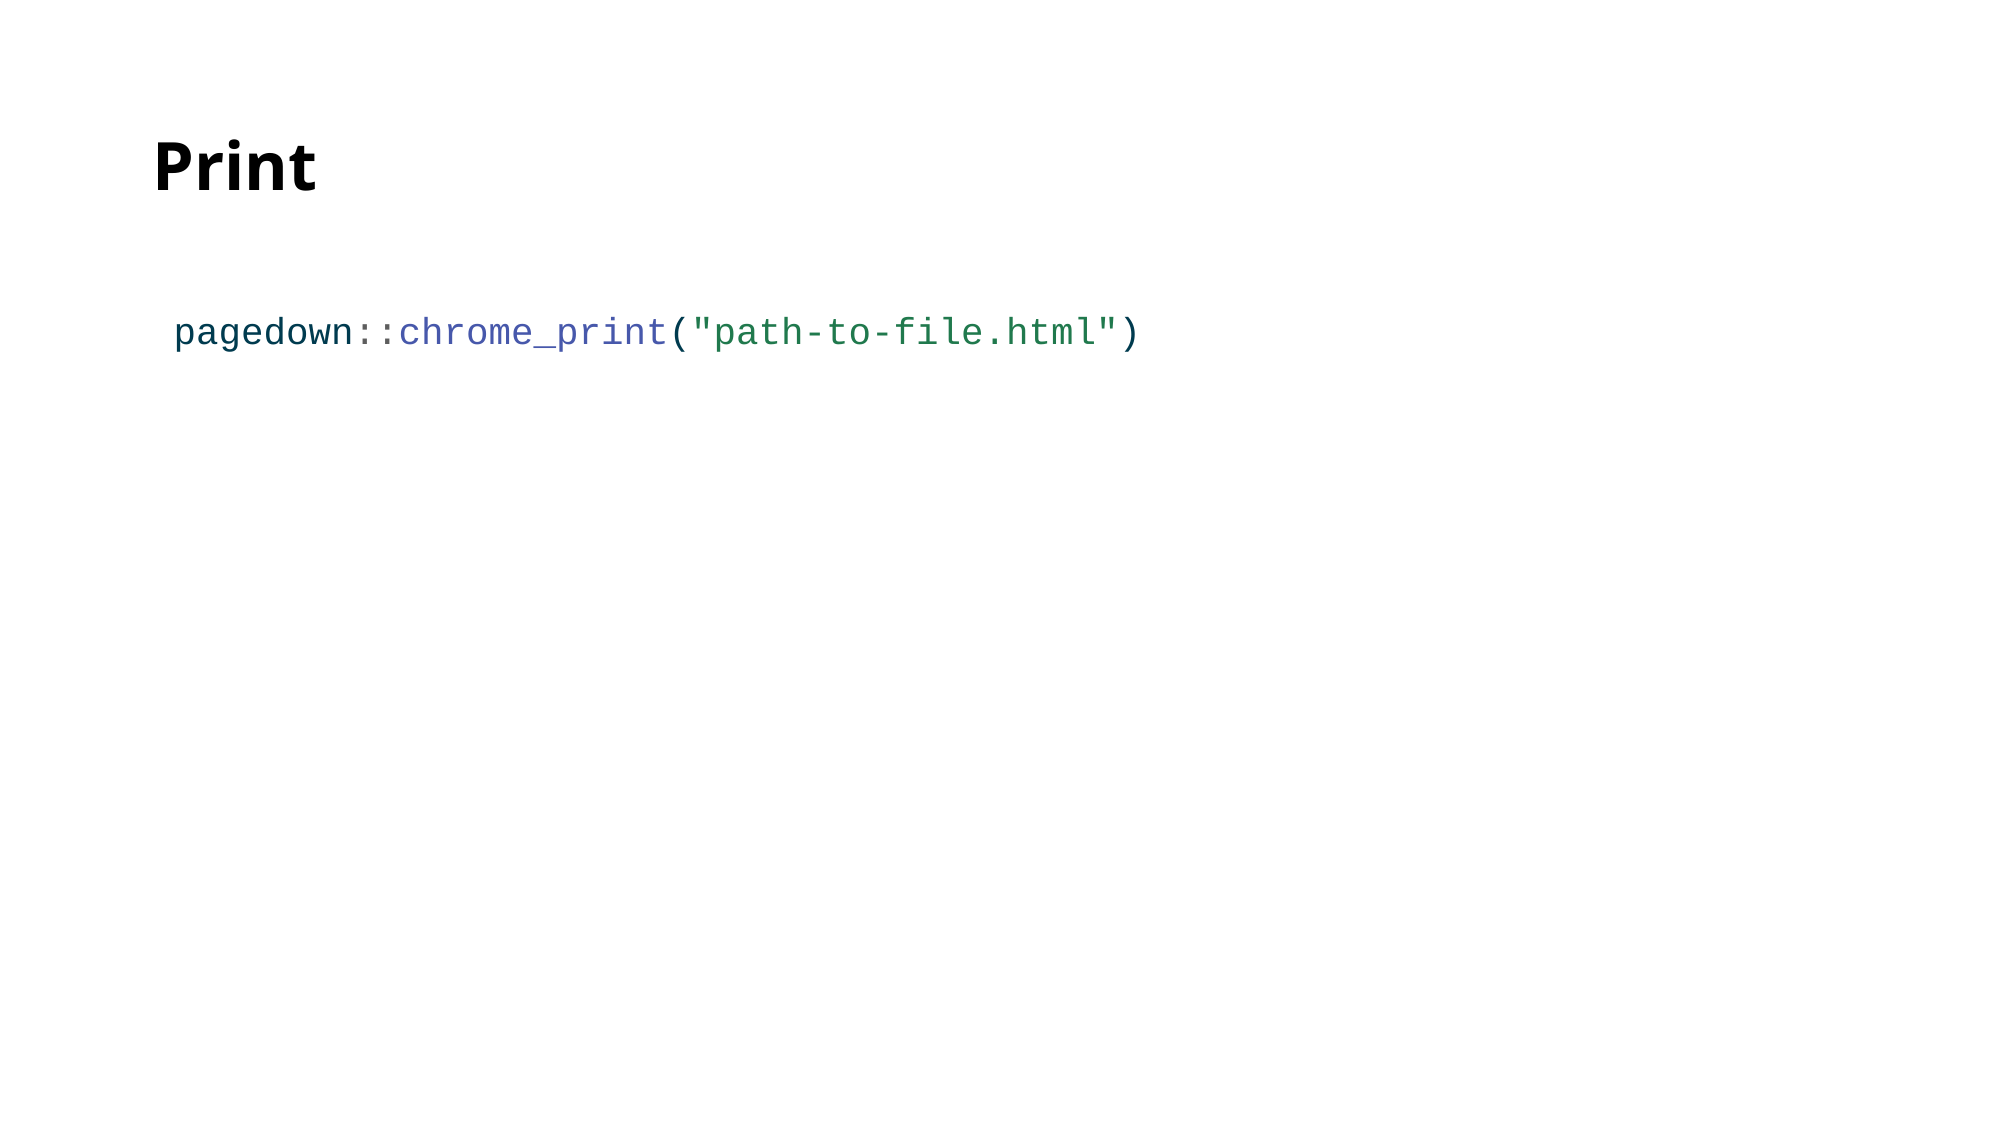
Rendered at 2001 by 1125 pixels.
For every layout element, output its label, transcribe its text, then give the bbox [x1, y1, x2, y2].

list pagedown::chrome_print("path-to-file.html") [137, 299, 1863, 1014]
title Print [137, 59, 1779, 278]
